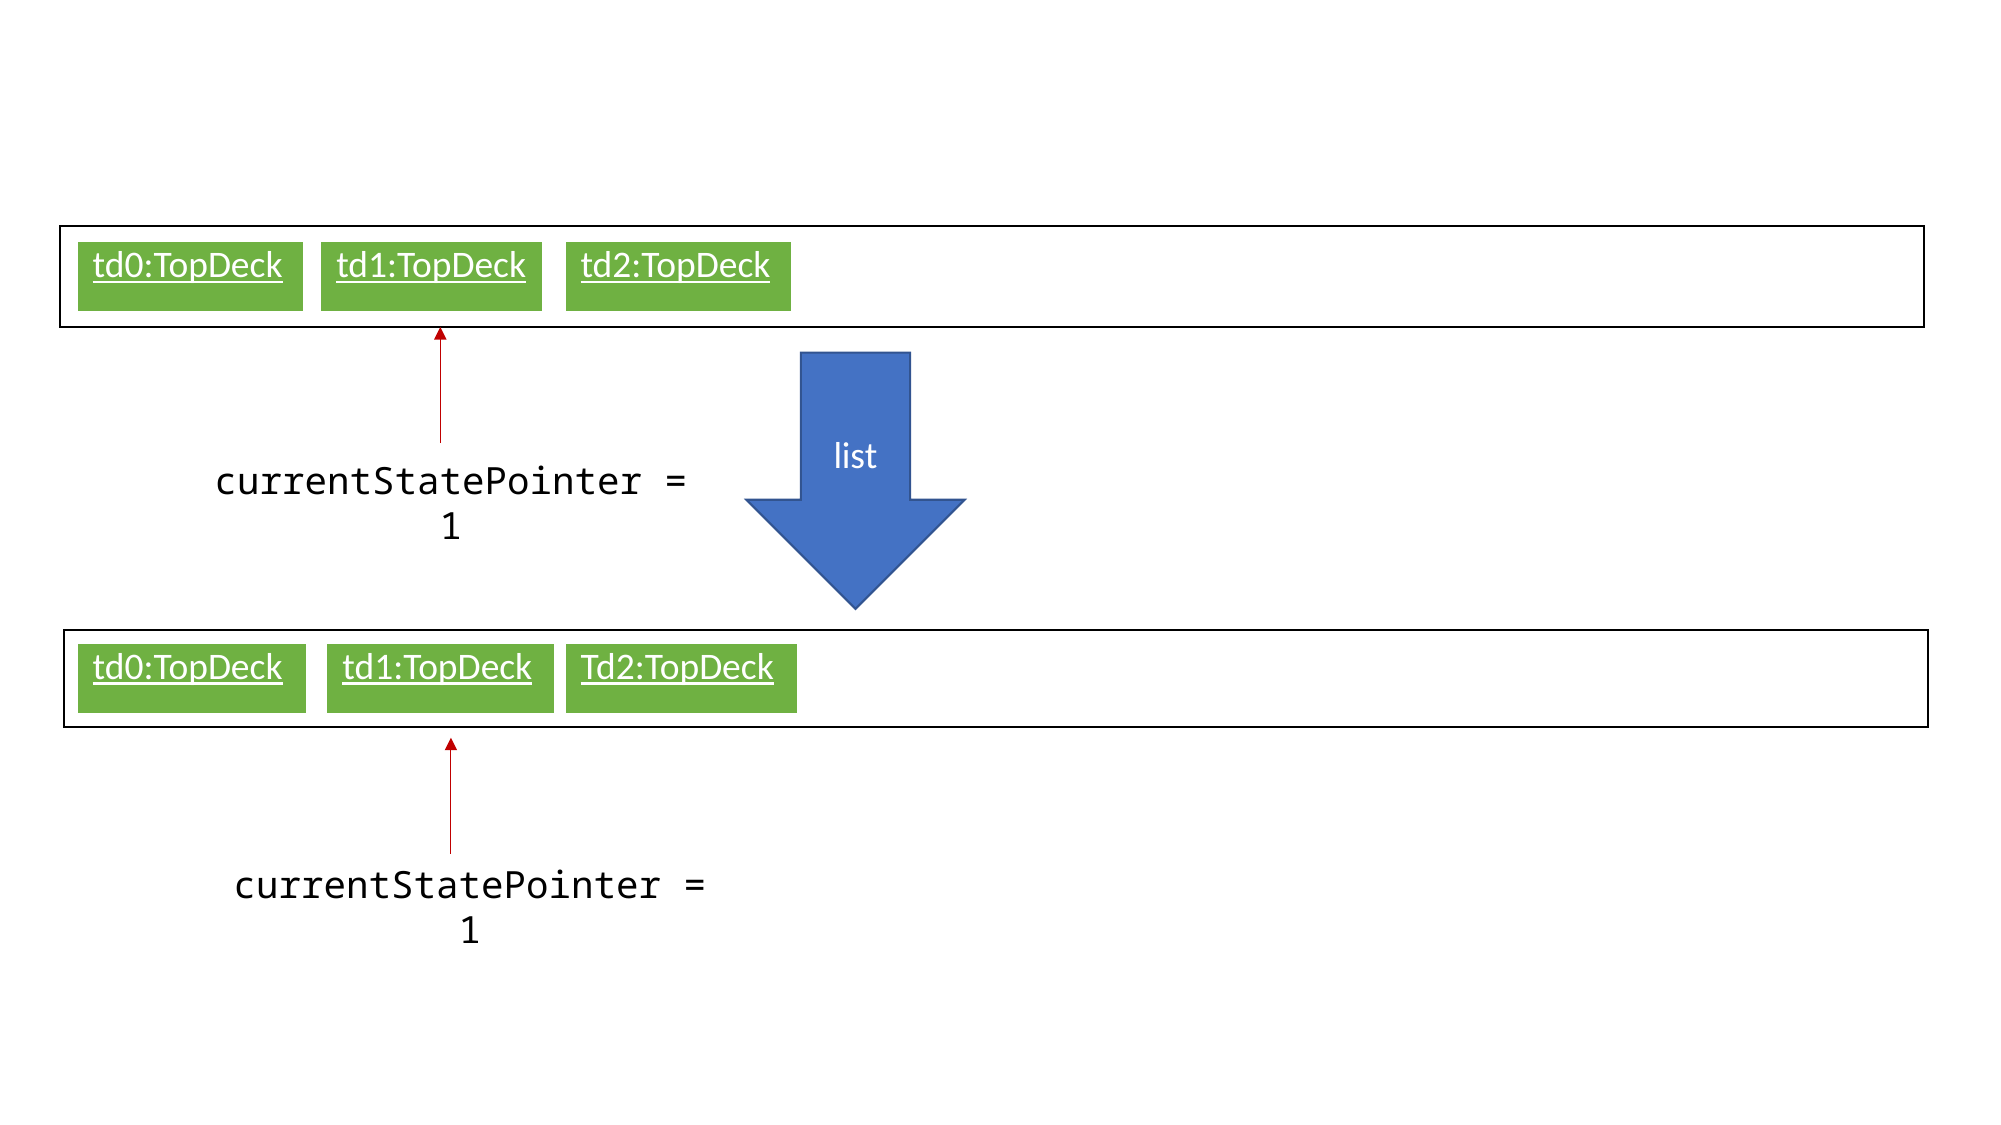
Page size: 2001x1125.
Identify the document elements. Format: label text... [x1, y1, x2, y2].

table_header td0:TopDeck [78, 644, 306, 713]
text_box currentStatePointer = 1 [187, 449, 714, 555]
text_box currentStatePointer = 1 [206, 853, 733, 959]
table_header td1:TopDeck [327, 644, 554, 713]
table_header td2:TopDeck [566, 242, 791, 311]
table_header Td2:TopDeck [566, 644, 797, 713]
text_box [59, 225, 1925, 328]
text_box [63, 629, 1929, 728]
text_box list [743, 351, 968, 611]
table_header td1:TopDeck [321, 242, 542, 311]
